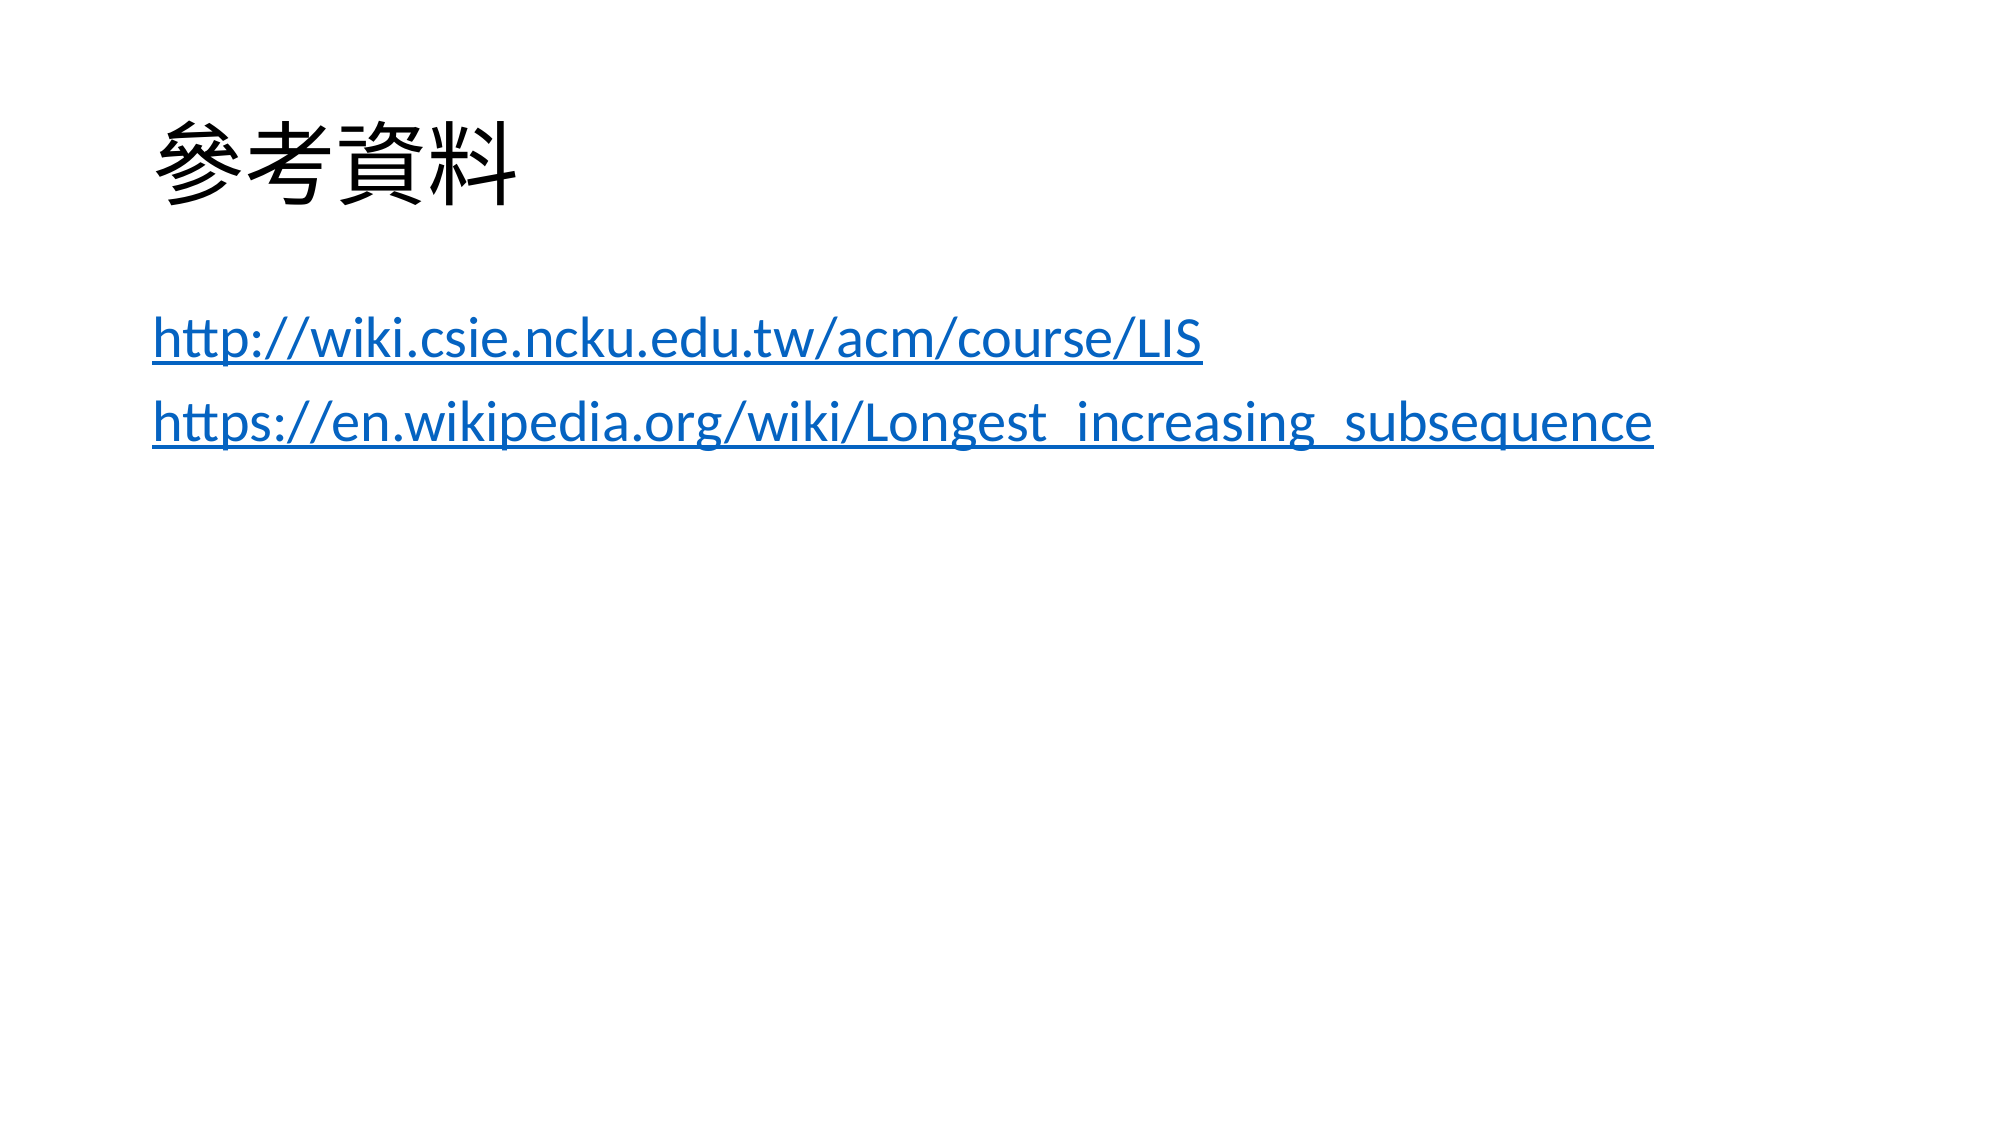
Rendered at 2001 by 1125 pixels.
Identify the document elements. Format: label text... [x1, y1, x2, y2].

list http://wiki.csie.ncku.edu.tw/acm/course/LIS https://en.wikipedia.org/wiki/Longest_increasing_subsequence [137, 299, 1863, 1014]
title 參考資料 [137, 59, 1863, 278]
